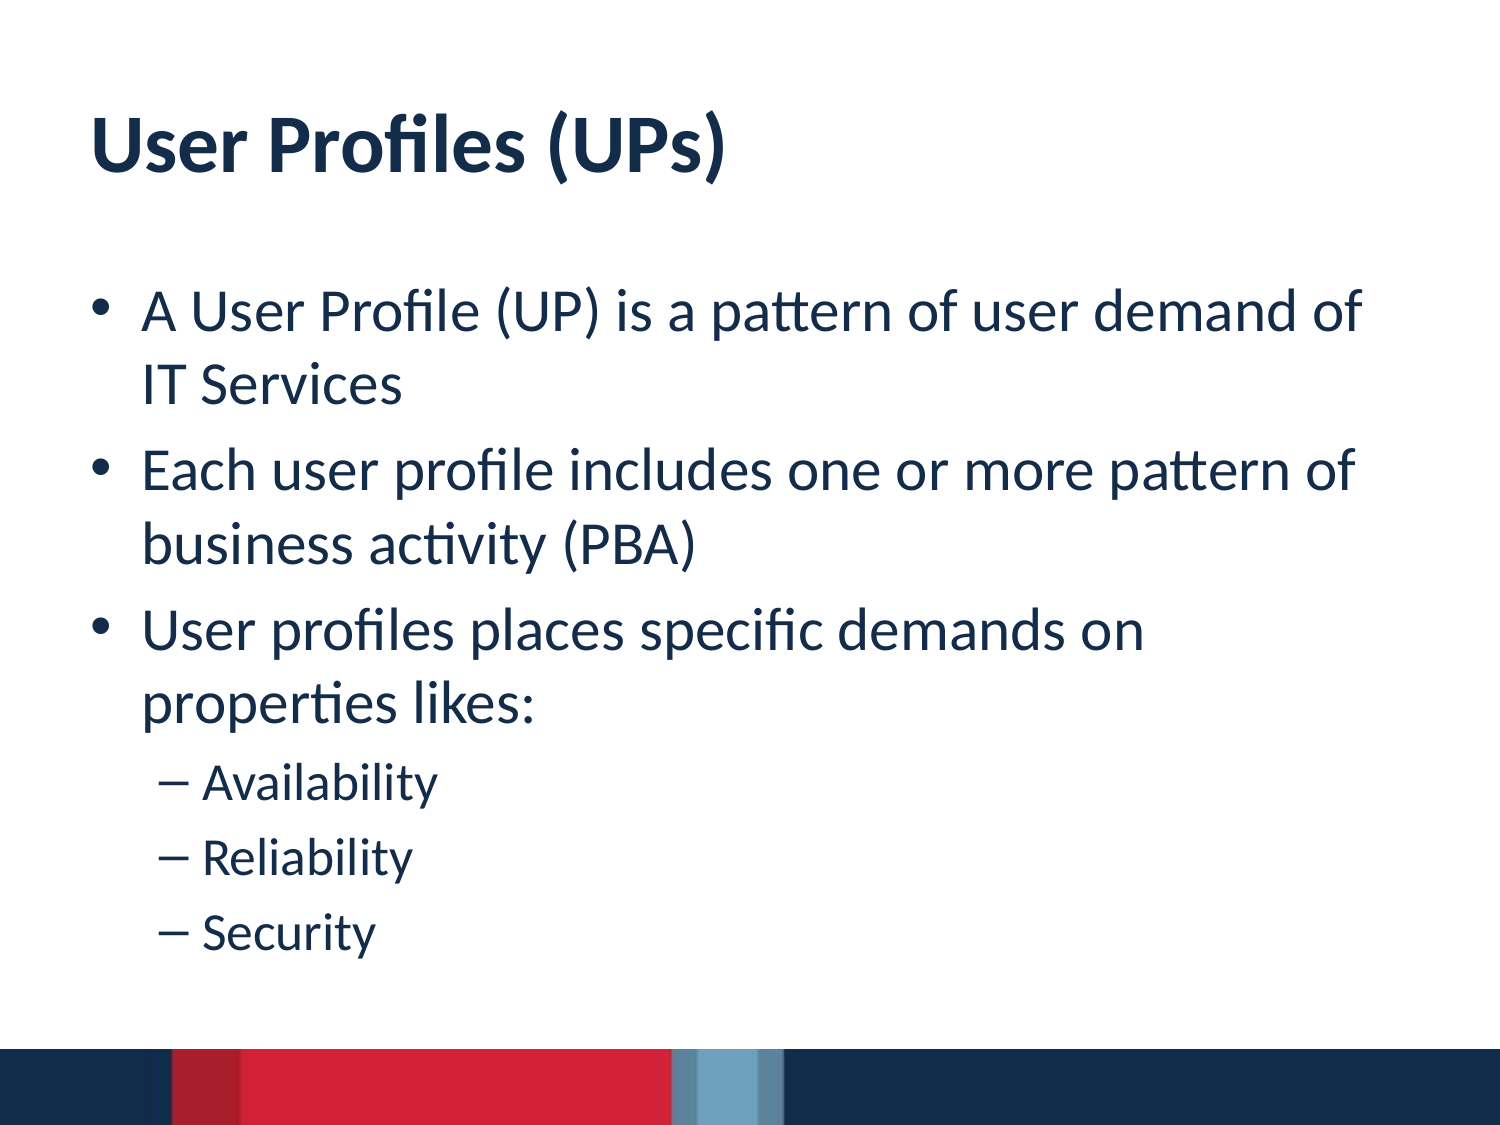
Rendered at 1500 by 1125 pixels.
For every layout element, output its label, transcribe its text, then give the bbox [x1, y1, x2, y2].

list A User Profile (UP) is a pattern of user demand of IT Services Each user profile includes one or more pattern of business activity (PBA) User profiles places specific demands on properties likes: Availability Reliability Security [75, 262, 1425, 975]
title User Profiles (UPs) [75, 45, 1425, 233]
picture [0, 1049, 1500, 1125]
